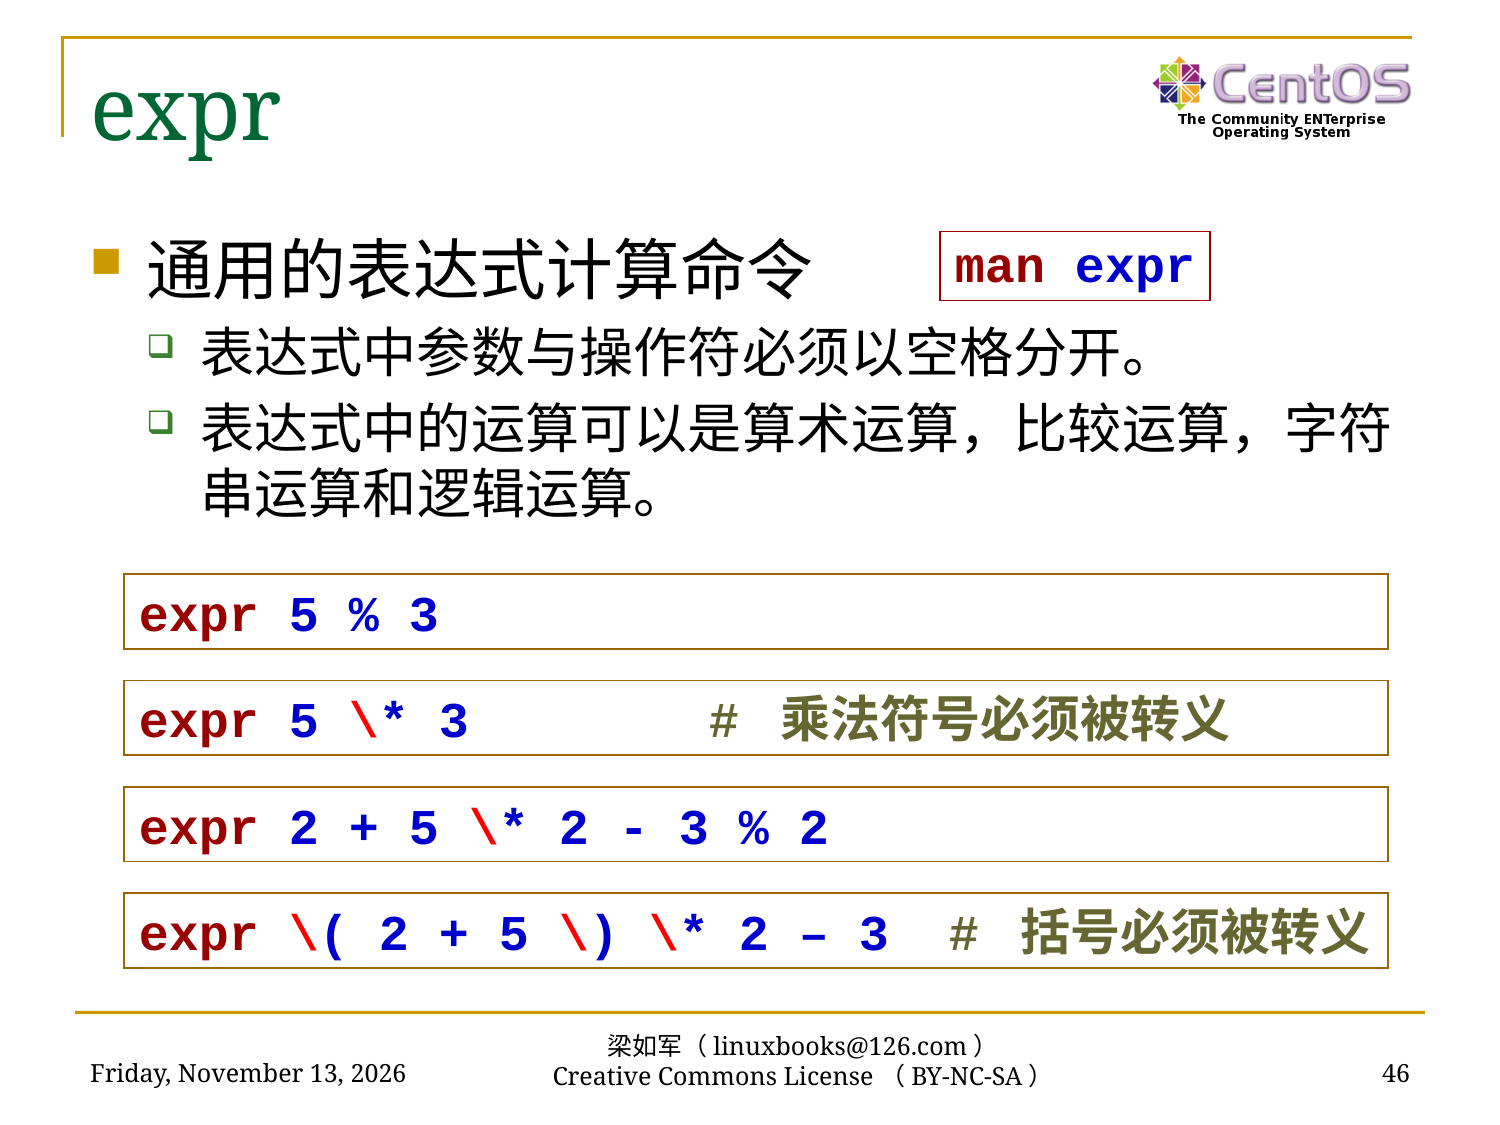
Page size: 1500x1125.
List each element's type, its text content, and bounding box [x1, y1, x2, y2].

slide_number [74, 1023, 426, 1100]
text_box expr 2 + 5 \* 2 - 3 % 2 [123, 786, 1388, 862]
text_box expr 5 % 3 [123, 574, 1388, 649]
slide_number 46 [1074, 1023, 1426, 1100]
text_box expr \( 2 + 5 \) \* 2 – 3 # 括号必须被转义 [123, 893, 1388, 968]
footer 梁如军（linuxbooks@126.com） Creative Commons License（BY-NC-SA） [359, 1022, 1247, 1099]
title expr [74, 45, 1426, 219]
text_box expr 5 \* 3 # 乘法符号必须被转义 [123, 680, 1388, 756]
text_box man expr [940, 231, 1210, 301]
list 通用的表达式计算命令 表达式中参数与操作符必须以空格分开。 表达式中的运算可以是算术运算，比较运算，字符串运算和逻辑运算。 [74, 219, 1426, 587]
